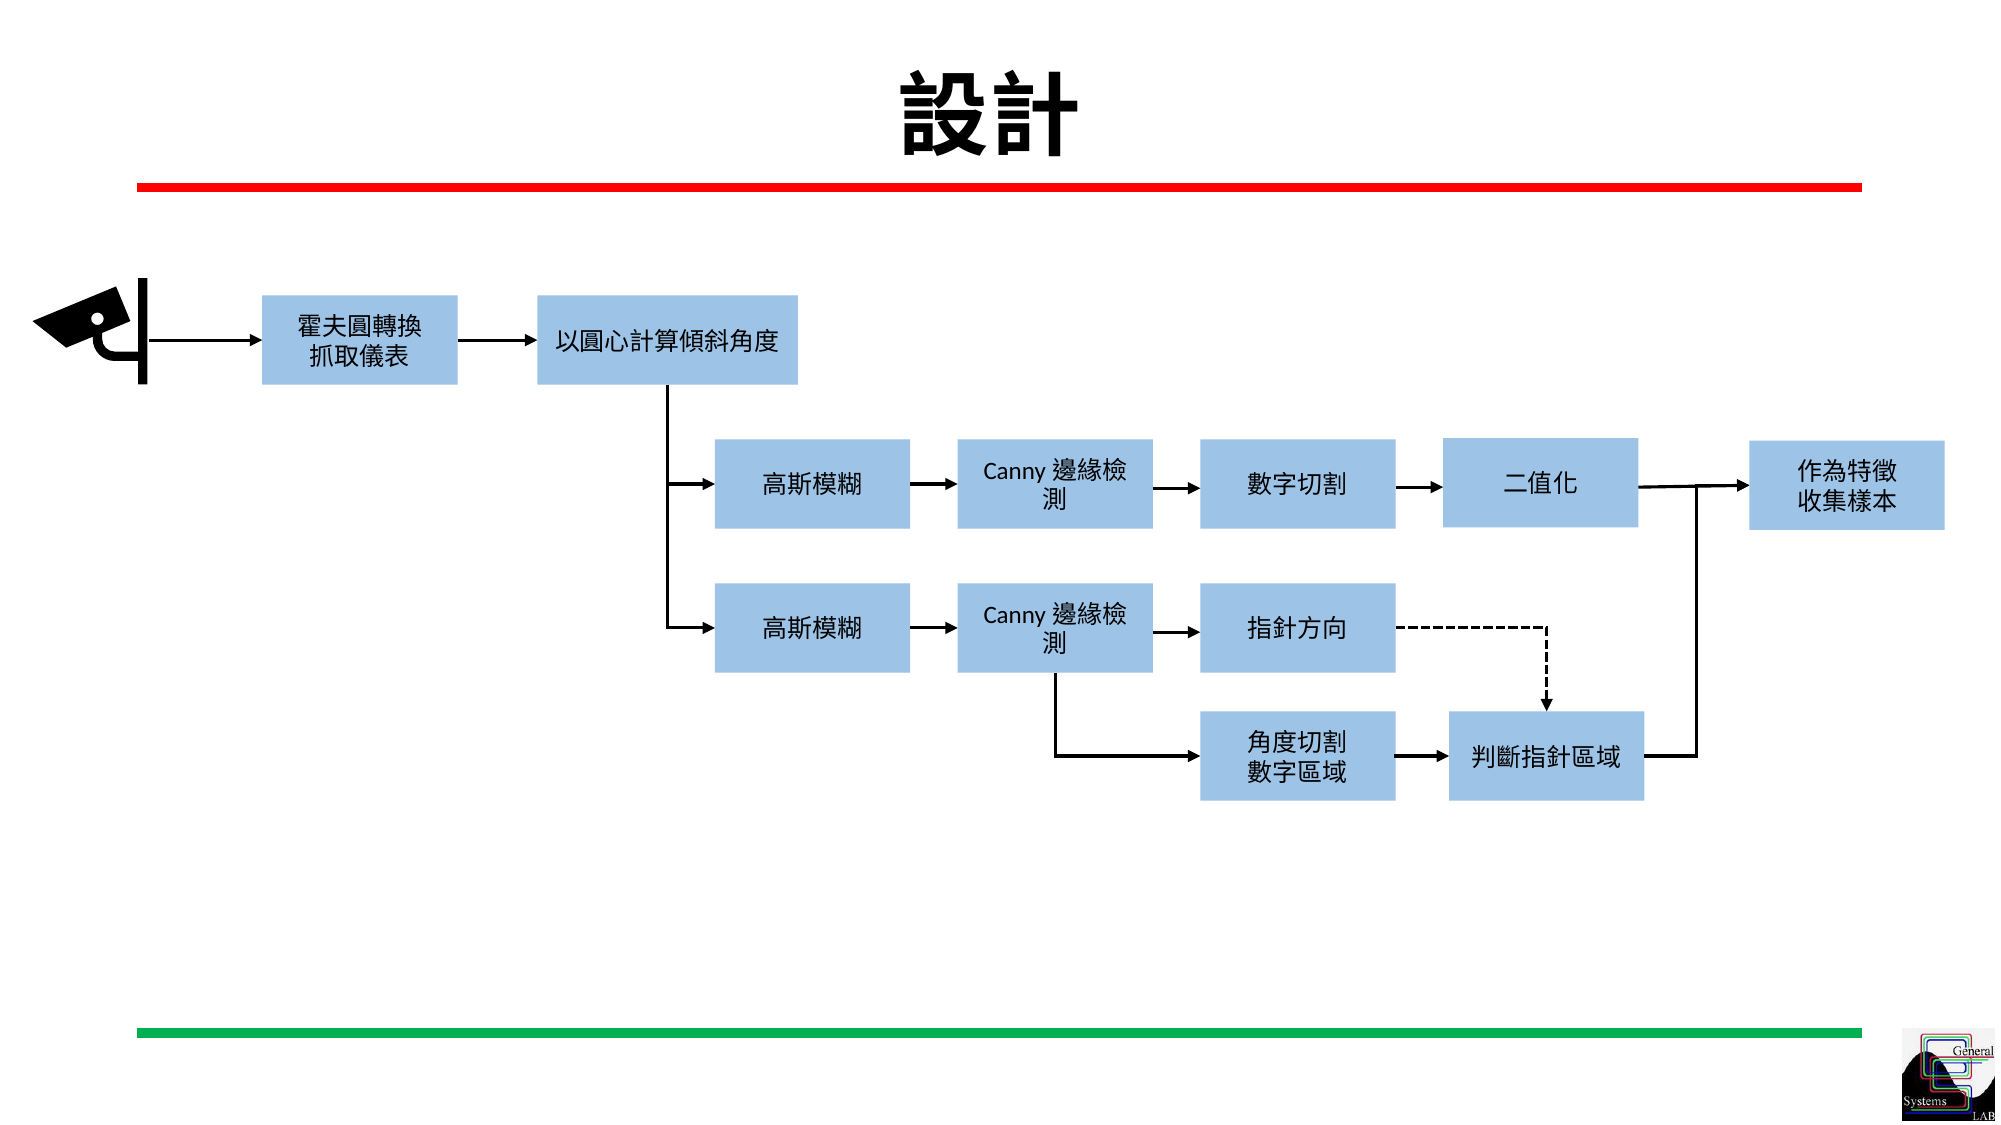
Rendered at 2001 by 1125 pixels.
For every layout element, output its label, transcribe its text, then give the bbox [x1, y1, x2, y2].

text_box 判斷指針區域 [1449, 711, 1645, 801]
title 設計 [137, 59, 1863, 178]
text_box 作為特徵 收集樣本 [1749, 440, 1945, 530]
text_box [1644, 485, 1750, 756]
text_box 角度切割 數字區域 [1200, 711, 1396, 801]
text_box 以圓心計算傾斜角度 [537, 295, 798, 385]
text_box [1395, 627, 1547, 712]
text_box [32, 278, 148, 385]
picture [1902, 1028, 1995, 1121]
text_box Canny邊緣檢測 [957, 583, 1153, 673]
text_box 霍夫圓轉換 抓取儀表 [262, 295, 458, 385]
text_box 二值化 [1442, 438, 1639, 528]
text_box 高斯模糊 [714, 439, 911, 529]
text_box 數字切割 [1200, 439, 1396, 529]
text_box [1086, 641, 1170, 787]
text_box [569, 482, 813, 530]
text_box 高斯模糊 [714, 583, 911, 673]
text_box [641, 410, 741, 459]
text_box Canny邊緣檢測 [957, 439, 1153, 529]
text_box 指針方向 [1200, 583, 1396, 673]
